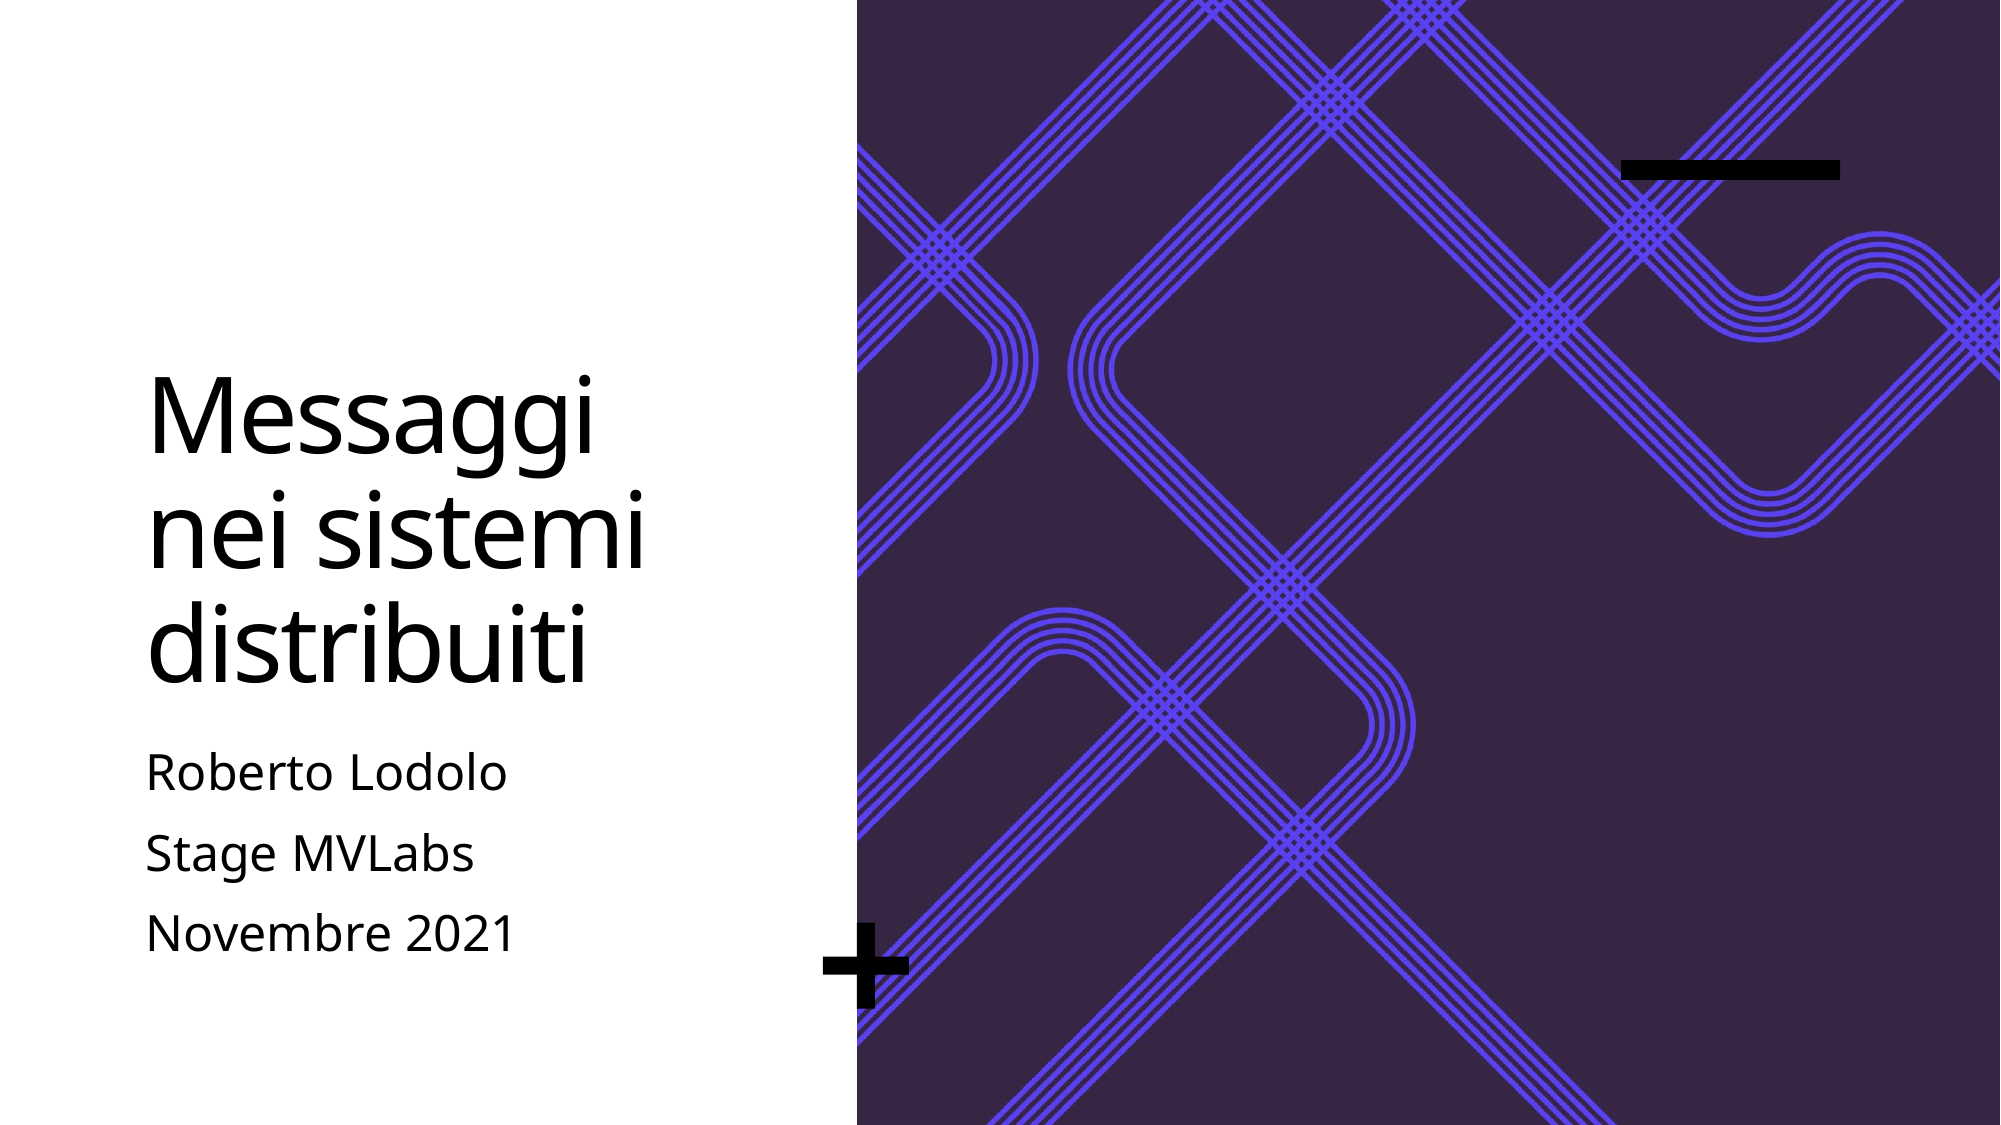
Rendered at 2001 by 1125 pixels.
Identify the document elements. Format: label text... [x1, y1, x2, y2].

text_box [822, 956, 856, 976]
title Messaggi nei sistemi distribuiti [130, 266, 768, 714]
subtitle Roberto Lodolo Stage MVLabs Novembre 2021 [130, 732, 768, 980]
picture [856, 0, 2000, 1125]
text_box [0, 0, 856, 1125]
